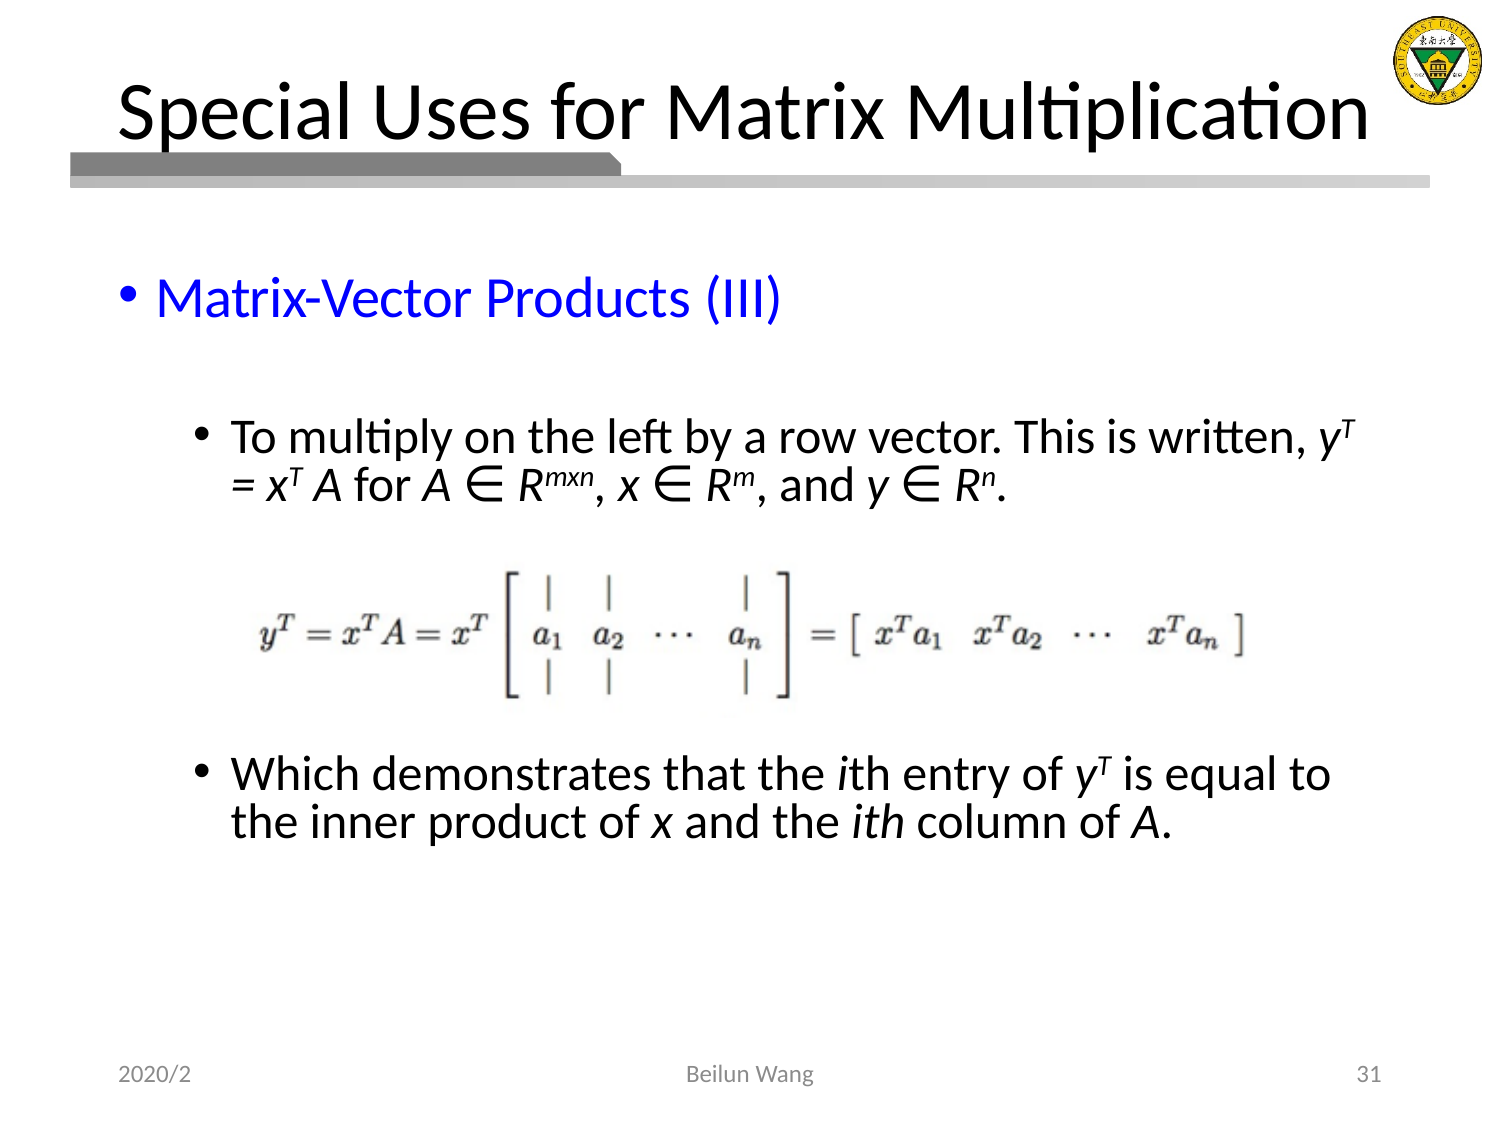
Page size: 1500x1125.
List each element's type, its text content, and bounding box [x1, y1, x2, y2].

picture [200, 560, 1340, 718]
title Special Uses for Matrix Multiplication [103, 59, 1437, 158]
slide_number 31 [1059, 1042, 1397, 1103]
list Matrix-Vector Products (III) To multiply on the left by a row vector. This is written, yT = xT A for A ∈ Rmxn, x ∈ Rm, and y ∈ Rn. Which demonstrates that the ith entry of yT is equal to the inner product of x and the ith column of A. [103, 264, 1397, 1014]
slide_number 2020/2 [103, 1042, 441, 1103]
picture [1393, 16, 1482, 105]
footer Beilun Wang [496, 1042, 1004, 1103]
